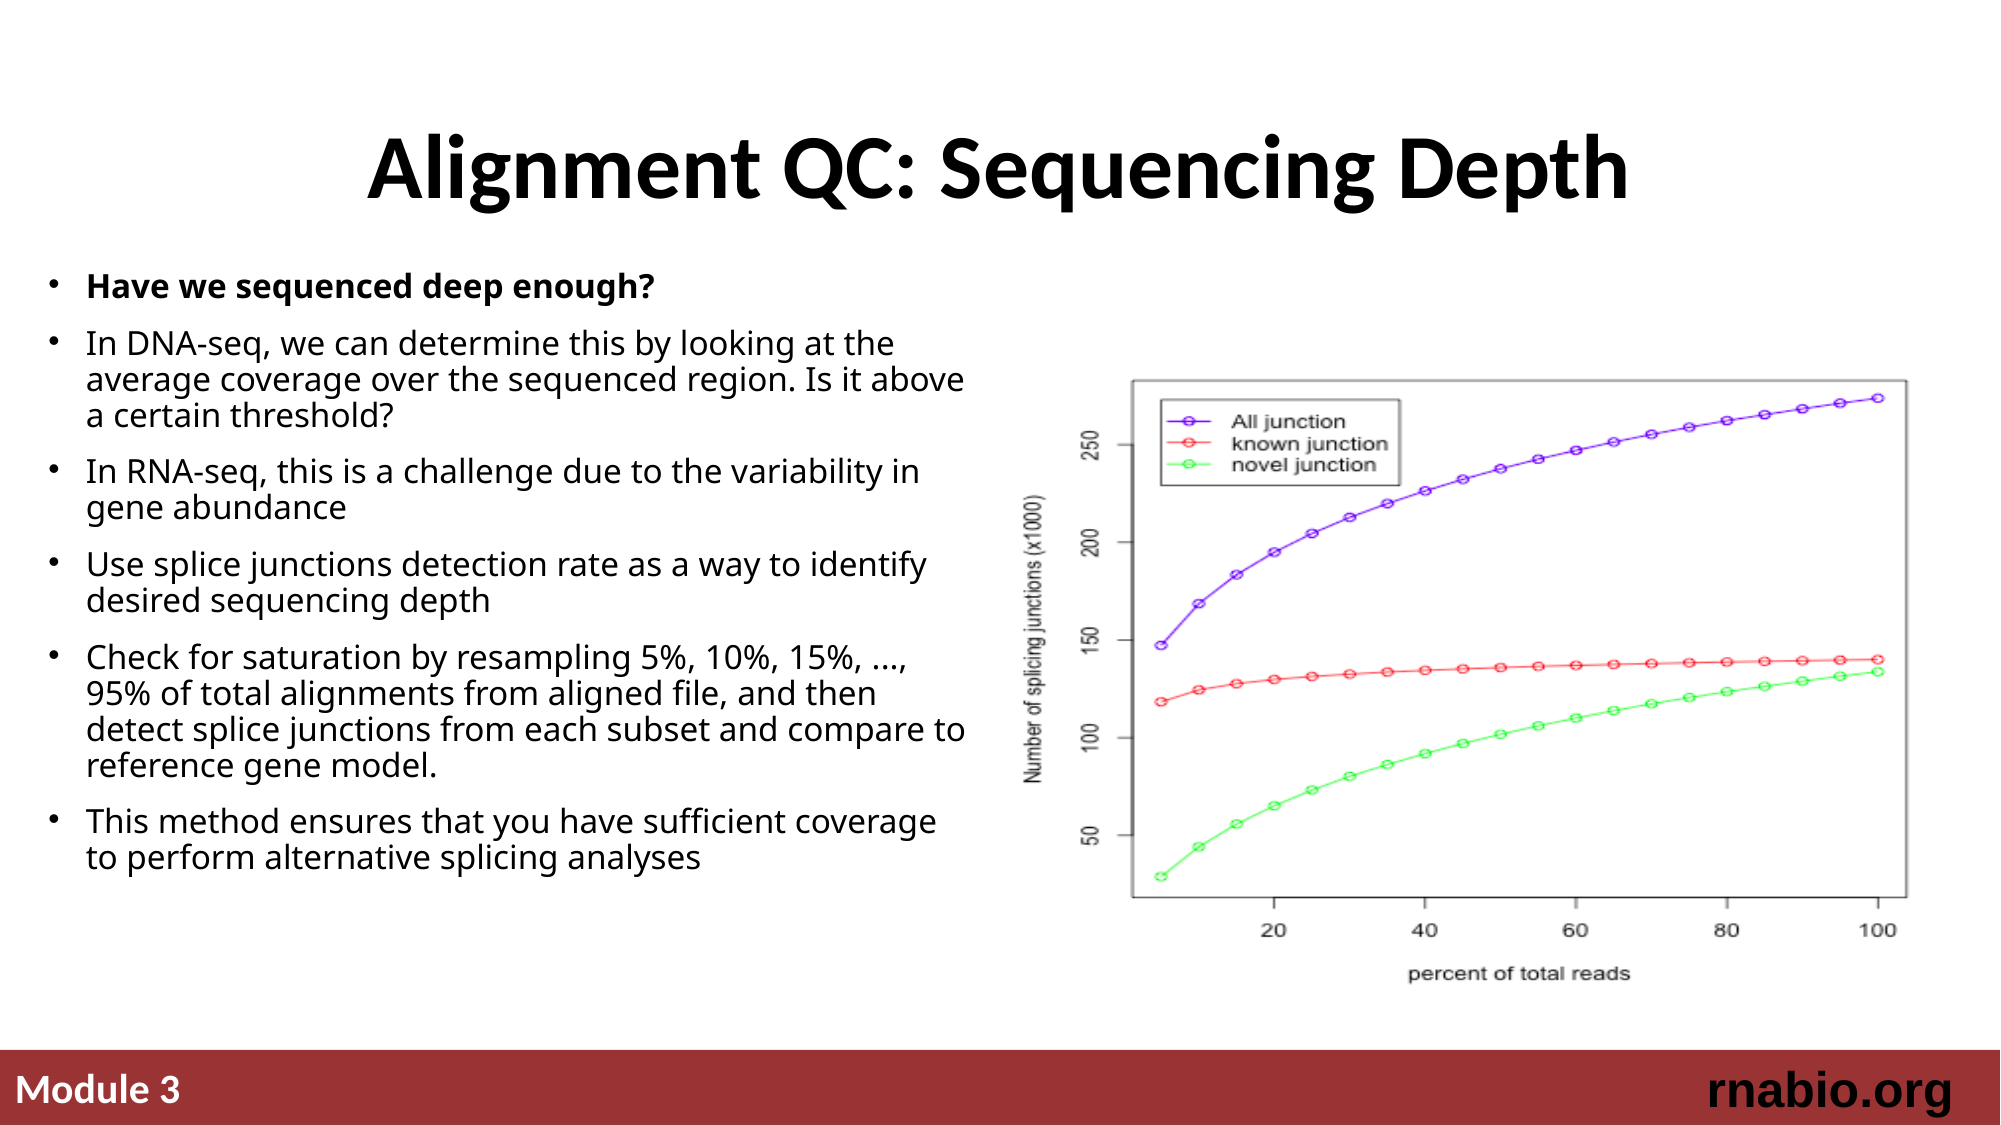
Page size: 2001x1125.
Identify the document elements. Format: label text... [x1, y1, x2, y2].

list Have we sequenced deep enough? In DNA-seq, we can determine this by looking at the average coverage over the sequenced region. Is it above a certain threshold? In RNA-seq, this is a challenge due to the variability in gene abundance Use splice junctions detection rate as a way to identify desired sequencing depth Check for saturation by resampling 5%, 10%, 15%, ..., 95% of total alignments from aligned file, and then detect splice junctions from each subset and compare to reference gene model. This method ensures that you have sufficient coverage to perform alternative splicing analyses [33, 262, 984, 1038]
picture [1016, 262, 1967, 1038]
title Alignment QC: Sequencing Depth [137, 59, 1863, 278]
